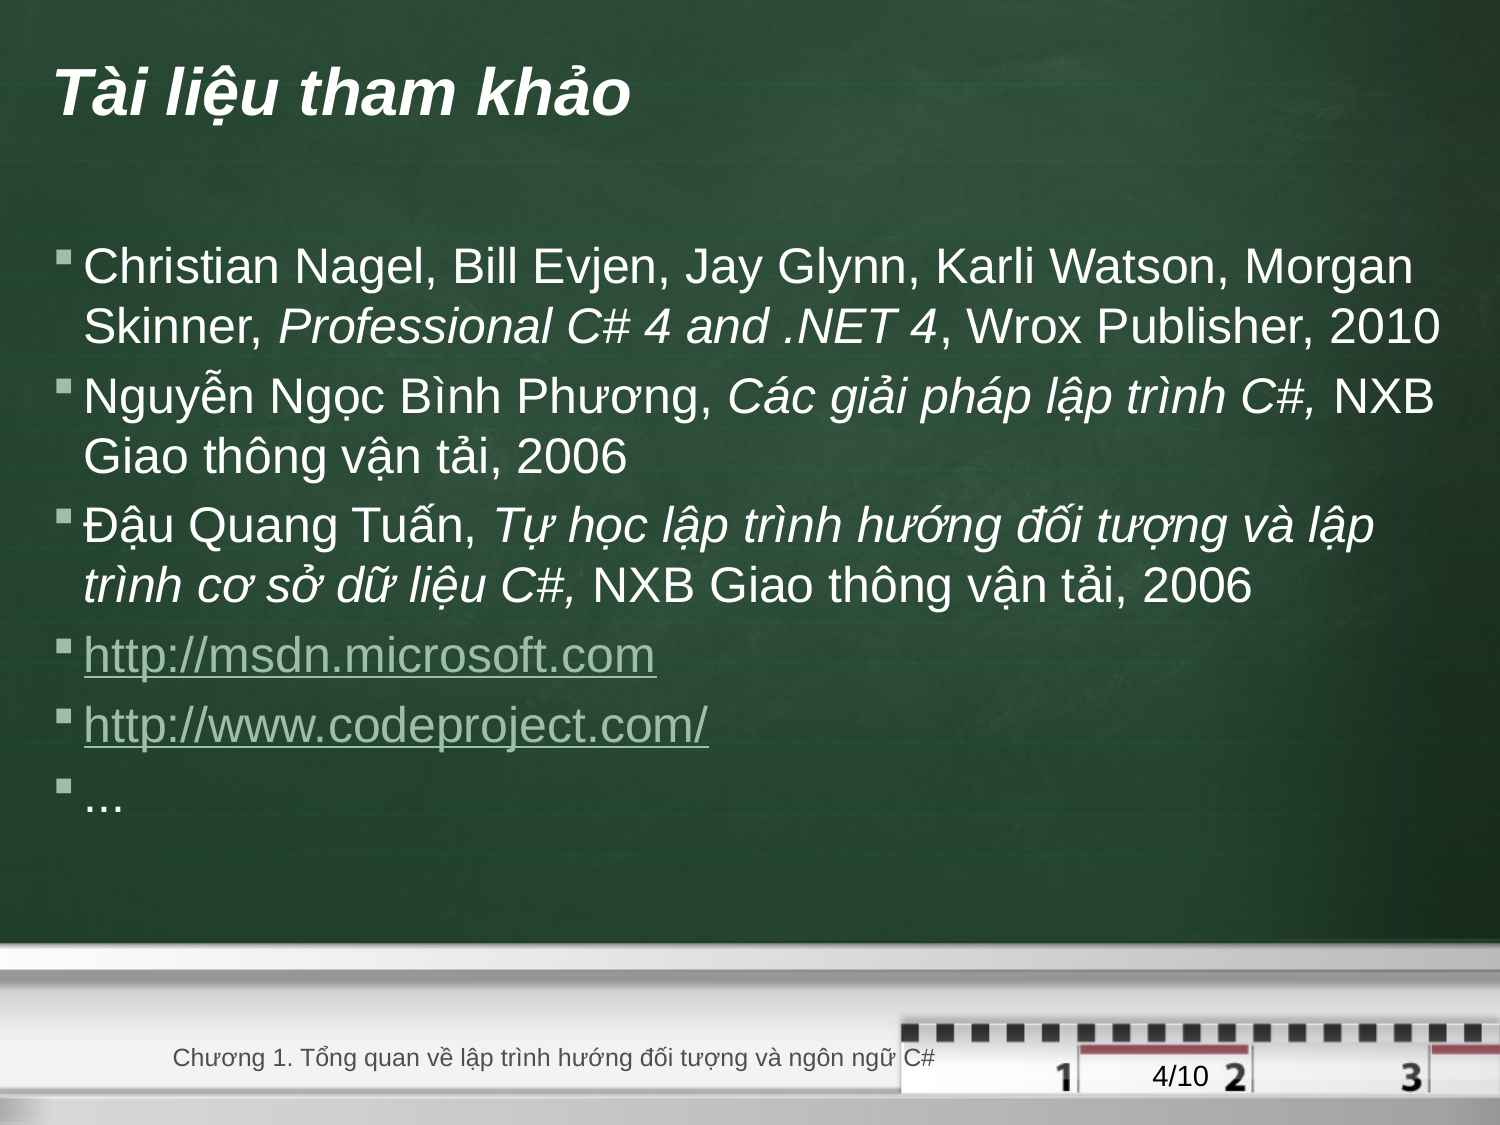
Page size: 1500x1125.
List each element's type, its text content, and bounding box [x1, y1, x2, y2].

picture [0, 0, 1500, 1125]
list Christian Nagel, Bill Evjen, Jay Glynn, Karli Watson, Morgan Skinner, Professional C# 4 and .NET 4, Wrox Publisher, 2010 Nguyễn Ngọc Bình Phương, Các giải pháp lập trình C#, NXB Giao thông vận tải, 2006 Đậu Quang Tuấn, Tự học lập trình hướng đối tượng và lập trình cơ sở dữ liệu C#, NXB Giao thông vận tải, 2006 http://msdn.microsoft.com http://www.codeproject.com/ ... [52, 225, 1451, 862]
text_box Chương 1. Tổng quan về lập trình hướng đối tượng và ngôn ngữ C# [157, 1034, 979, 1087]
slide_number 4/10 [1137, 1050, 1463, 1103]
title Tài liệu tham khảo [51, 40, 1449, 140]
